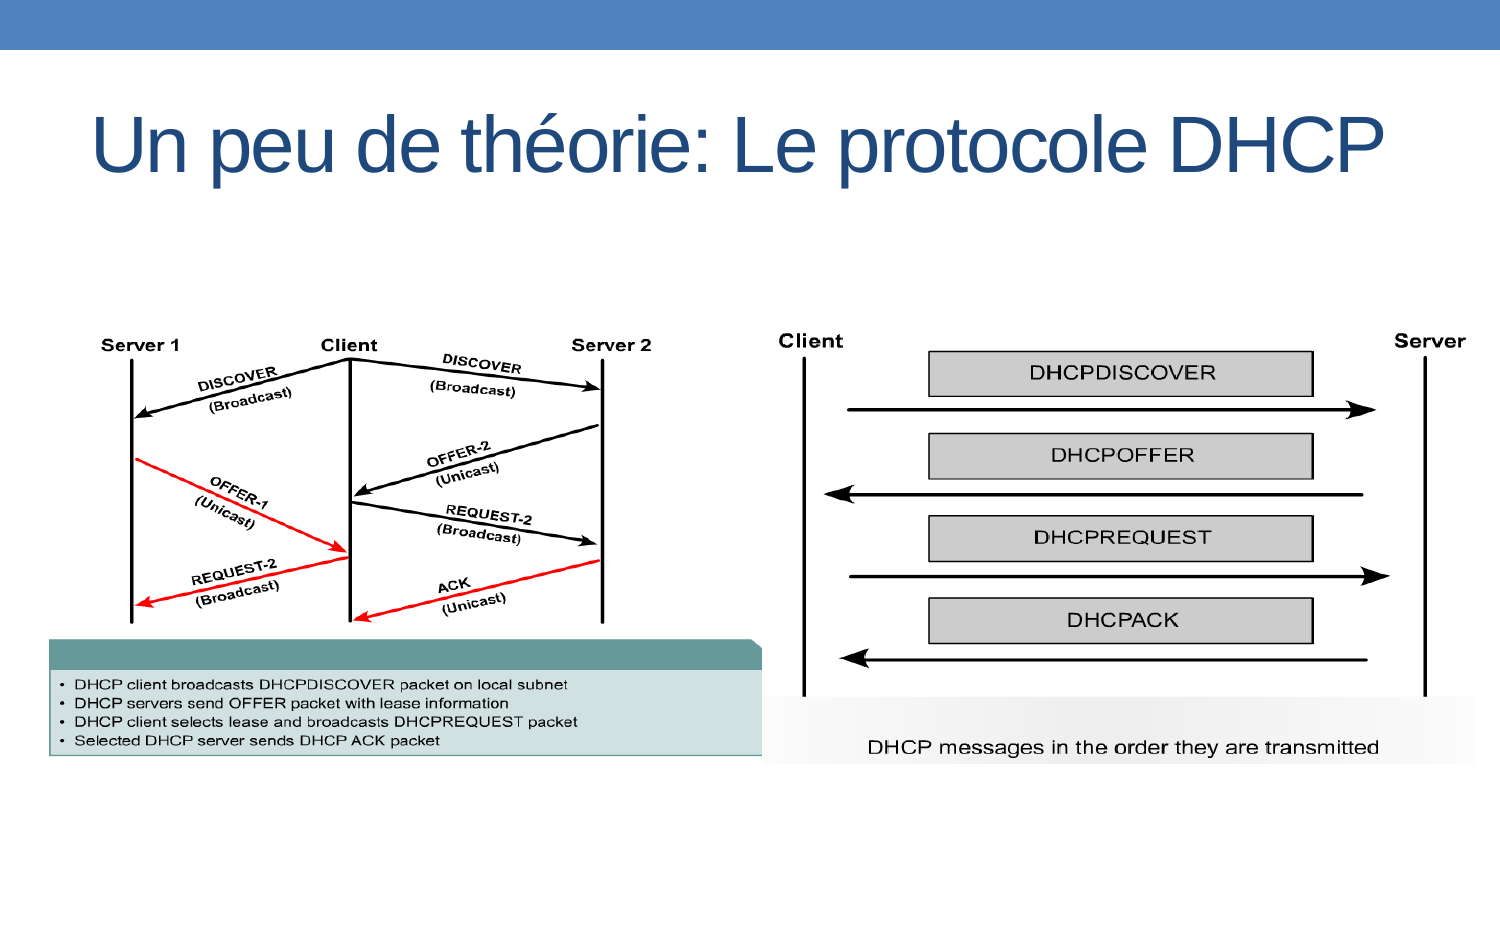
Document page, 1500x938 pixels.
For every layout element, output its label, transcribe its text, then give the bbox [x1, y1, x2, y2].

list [29, 326, 759, 765]
title Un peu de théorie: Le protocole DHCP [75, 72, 1425, 209]
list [762, 322, 1475, 765]
